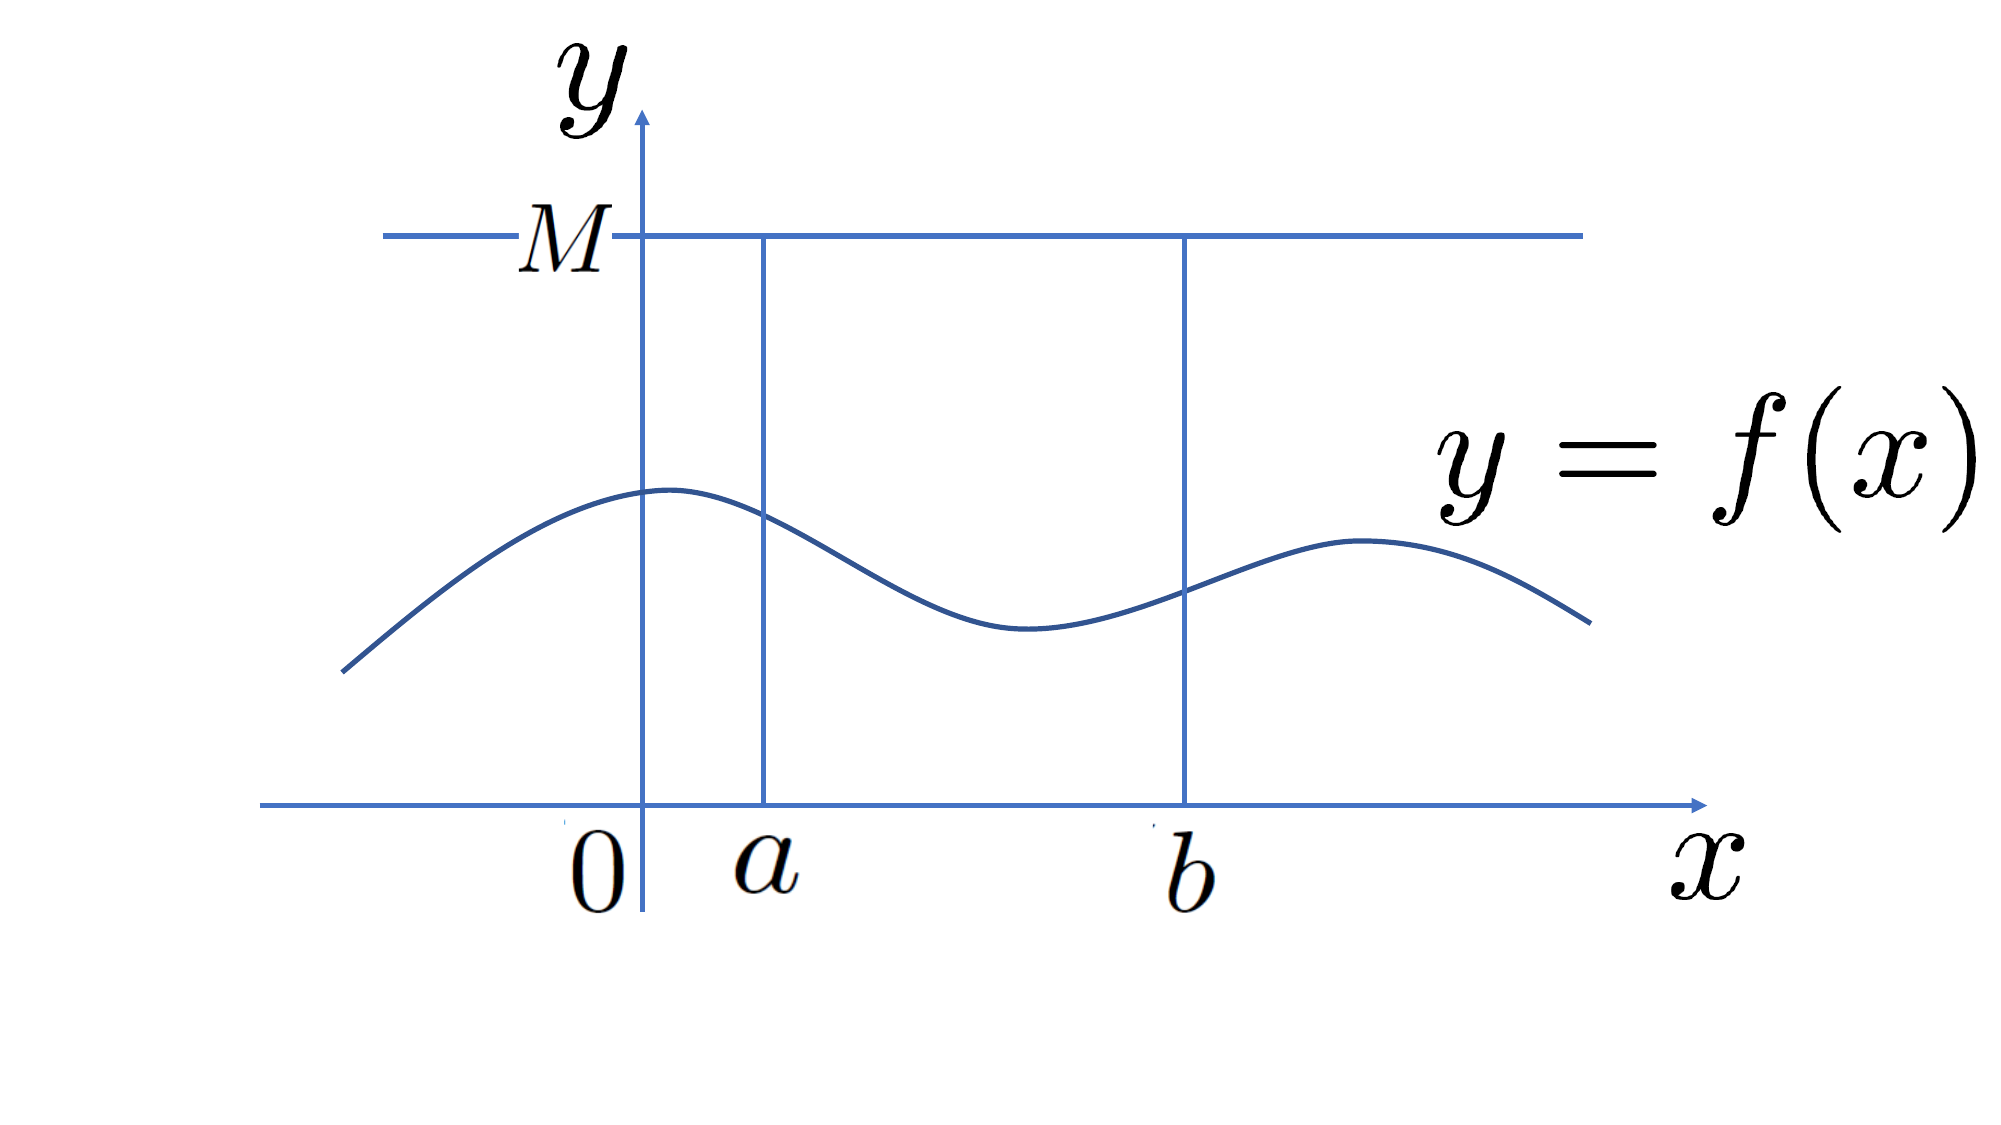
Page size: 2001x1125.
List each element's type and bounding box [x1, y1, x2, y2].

picture [518, 186, 612, 286]
picture [544, 34, 632, 144]
text_box [643, 489, 761, 661]
picture [1667, 821, 1748, 912]
text_box [1187, 539, 1592, 640]
picture [1152, 815, 1218, 927]
text_box [766, 515, 1182, 656]
picture [1432, 362, 1982, 539]
picture [564, 813, 631, 920]
picture [718, 817, 809, 917]
text_box [341, 491, 642, 674]
